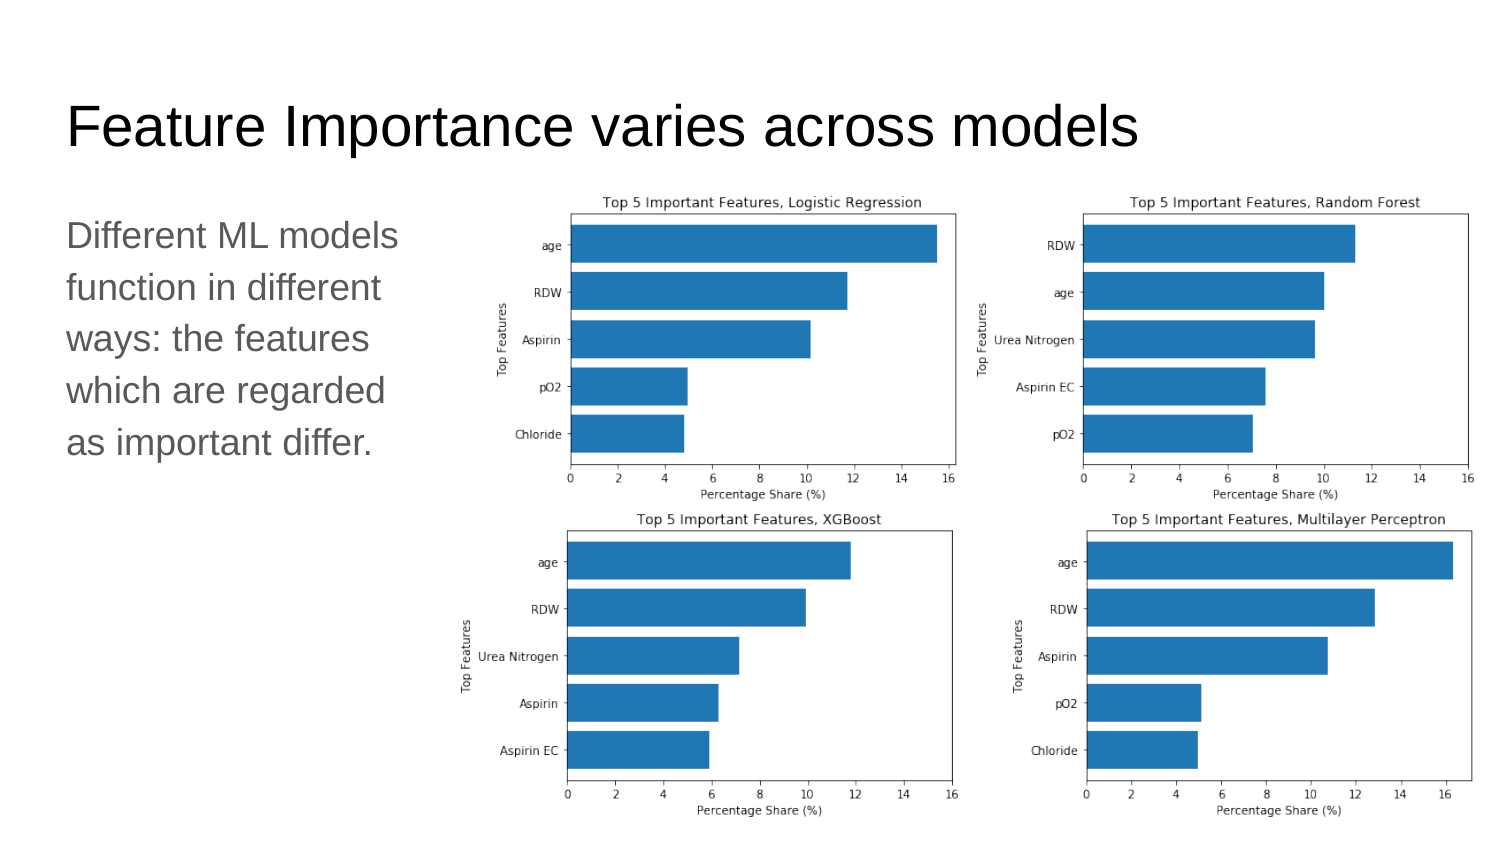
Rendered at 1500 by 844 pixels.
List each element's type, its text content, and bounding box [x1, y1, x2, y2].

title Feature Importance varies across models [51, 72, 1449, 167]
picture [970, 188, 1483, 825]
picture [454, 188, 967, 825]
list Different ML models function in different ways: the features which are regarded as important differ. [51, 189, 433, 750]
